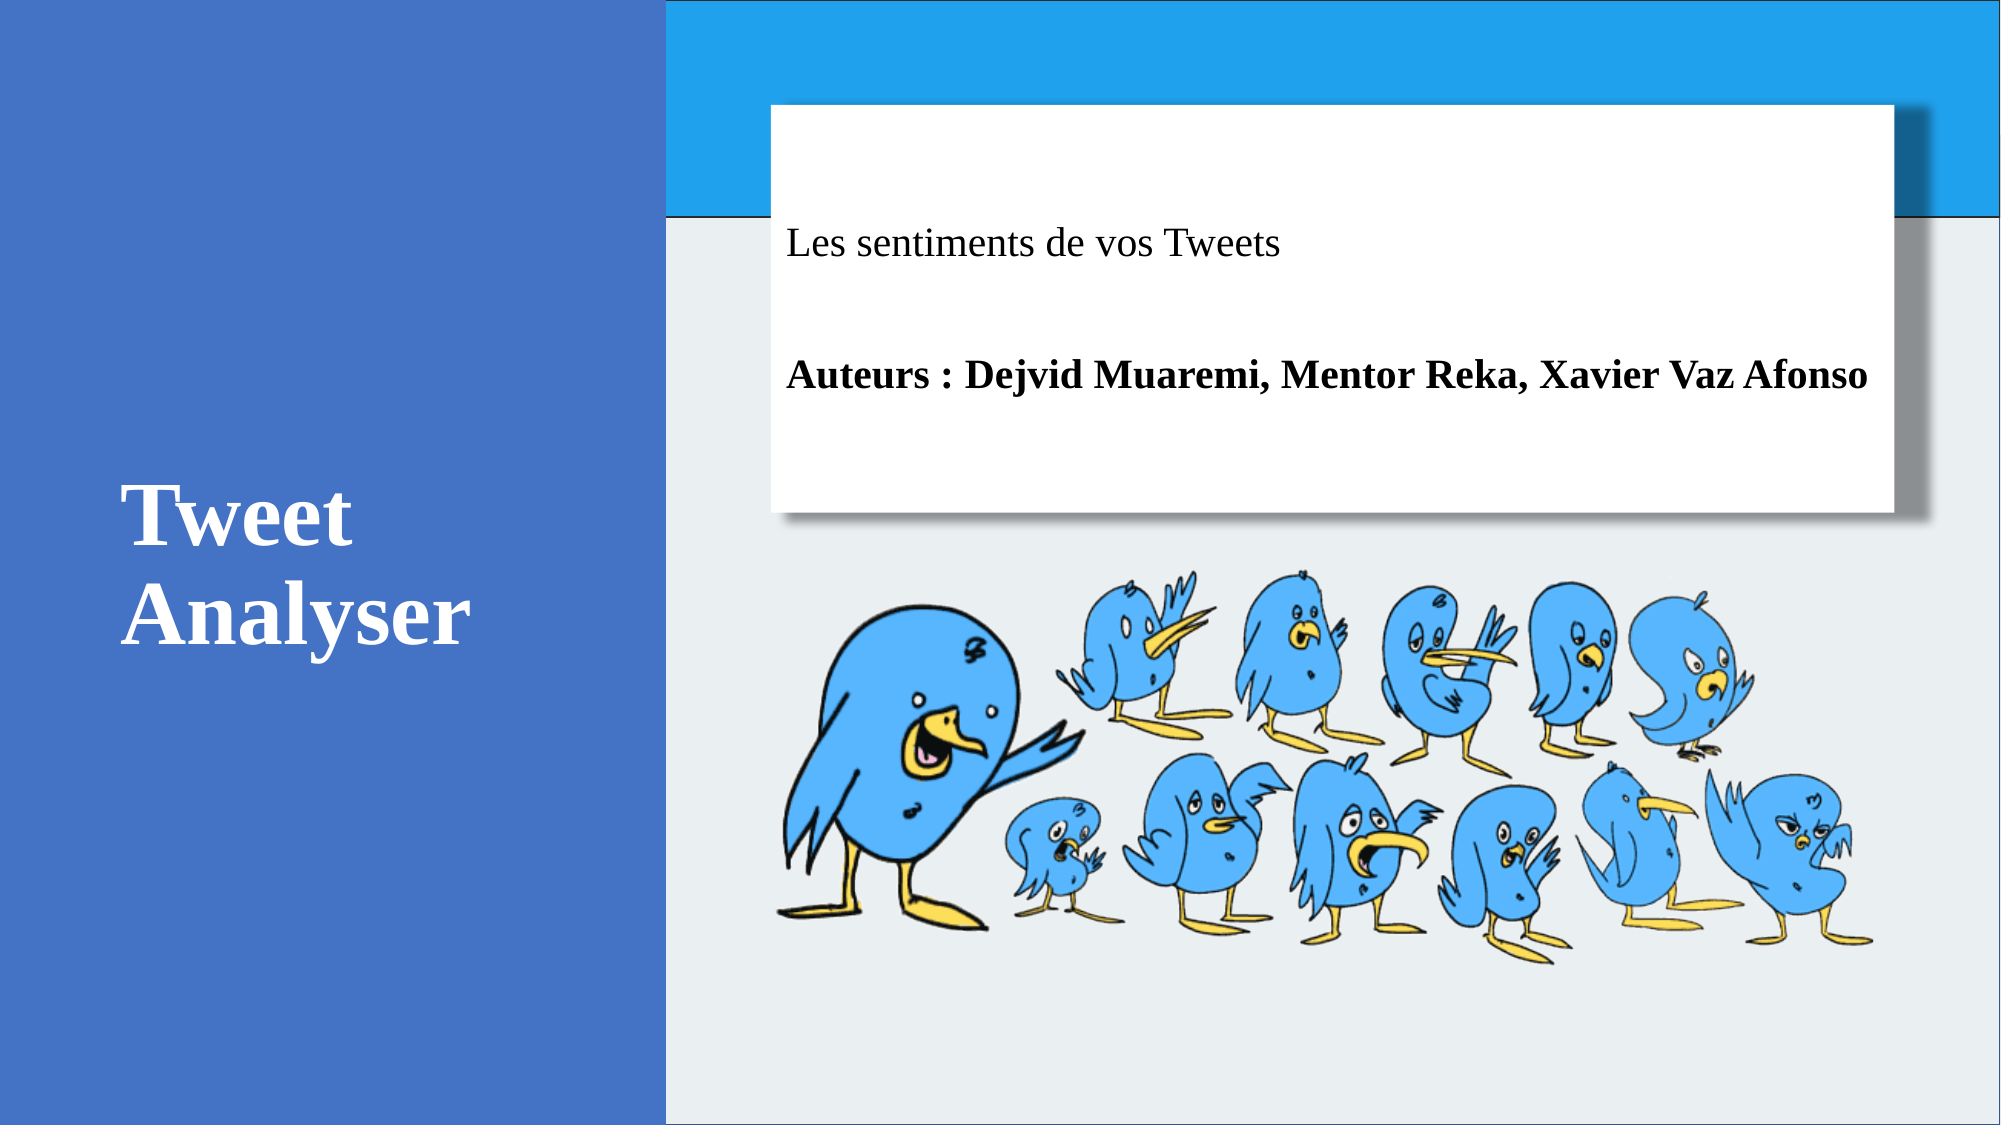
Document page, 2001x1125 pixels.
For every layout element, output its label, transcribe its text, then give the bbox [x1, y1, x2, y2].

title Tweet Analyser [105, 104, 614, 1026]
picture [771, 565, 1886, 974]
text_box [0, 0, 667, 1125]
list Les sentiments de vos Tweets Auteurs : Dejvid Muaremi, Mentor Reka, Xavier Vaz Afonso [770, 104, 1895, 513]
